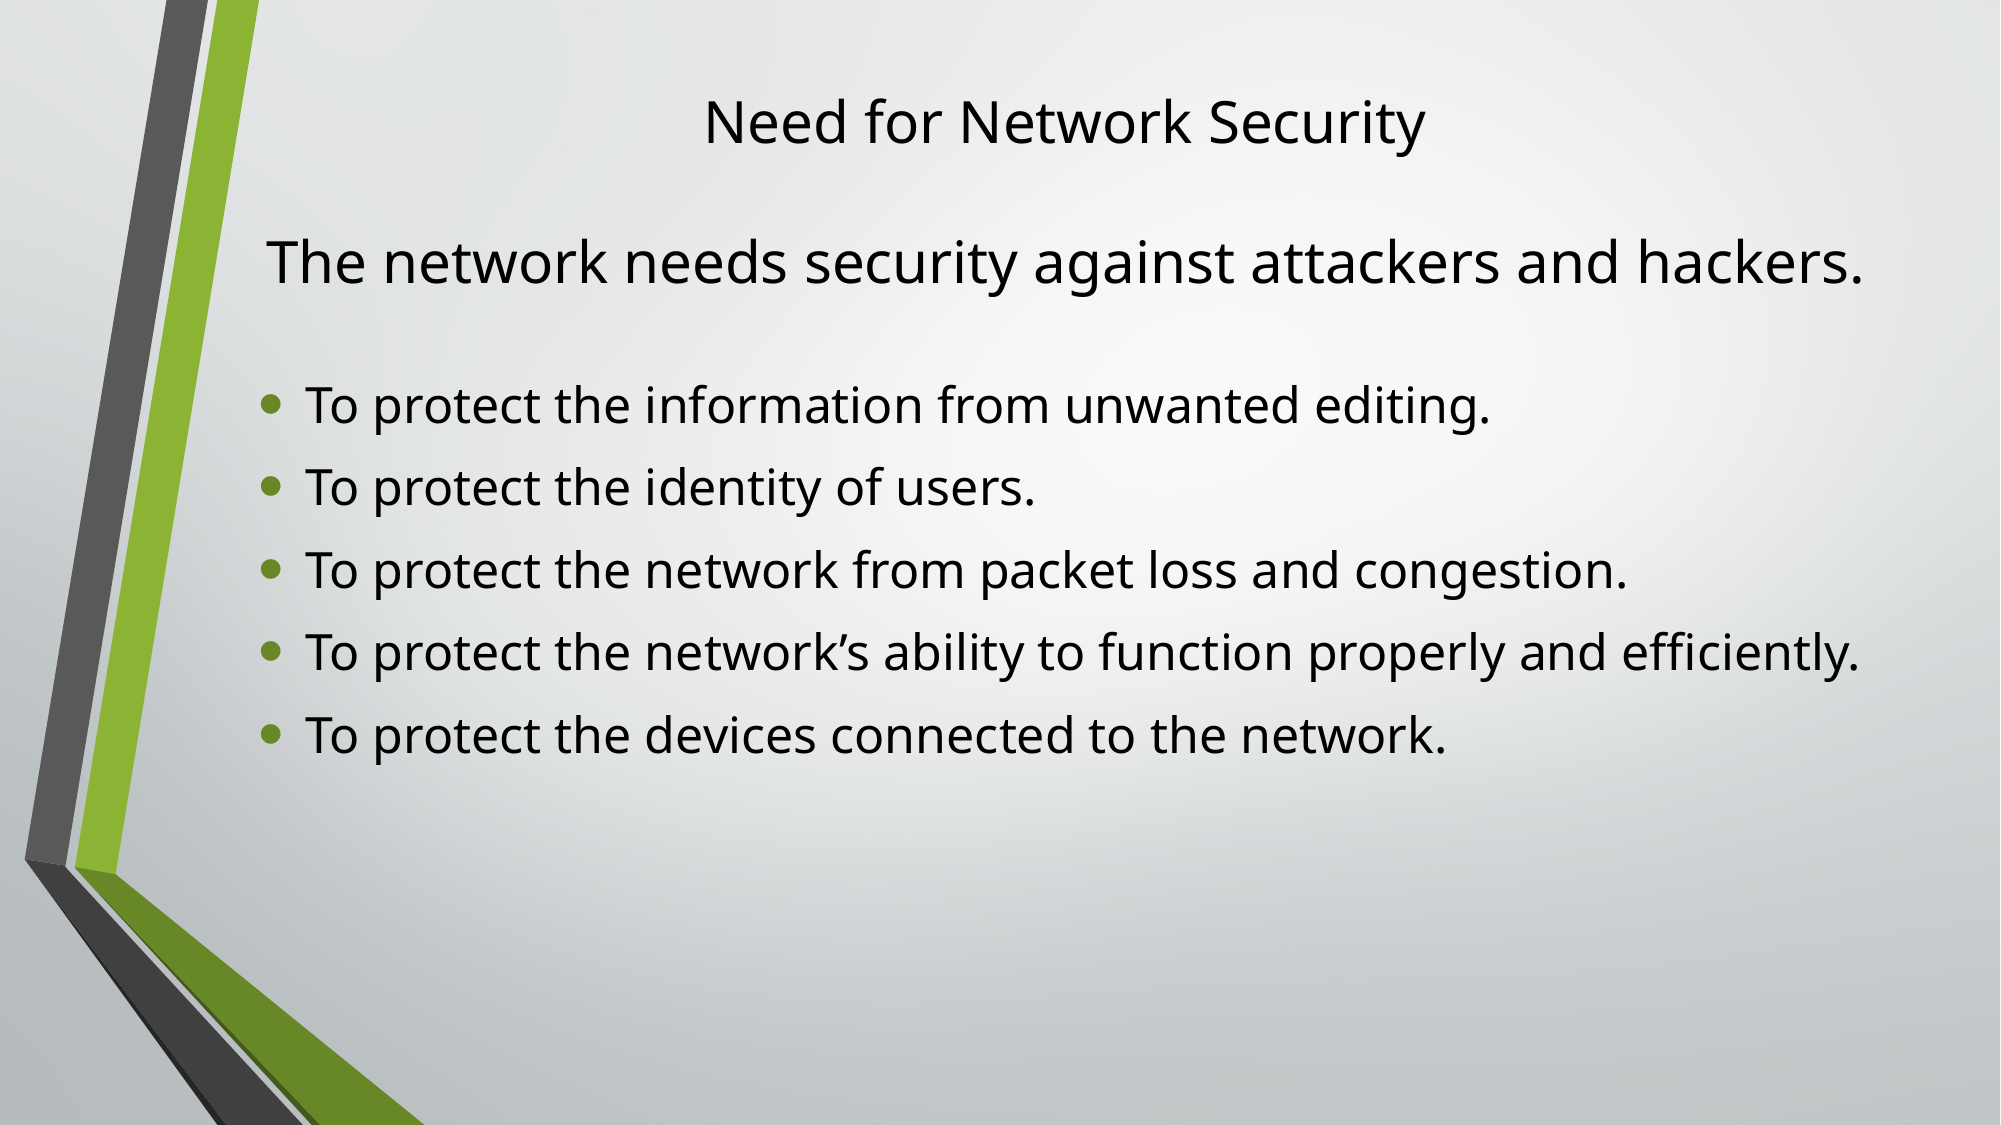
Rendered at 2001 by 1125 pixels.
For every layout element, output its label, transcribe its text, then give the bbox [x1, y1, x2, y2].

title Need for Network Security The network needs security against attackers and hackers. [243, 112, 1887, 337]
list To protect the information from unwanted editing. To protect the identity of users. To protect the network from packet loss and congestion. To protect the network’s ability to function properly and efficiently. To protect the devices connected to the network. [243, 351, 1887, 950]
